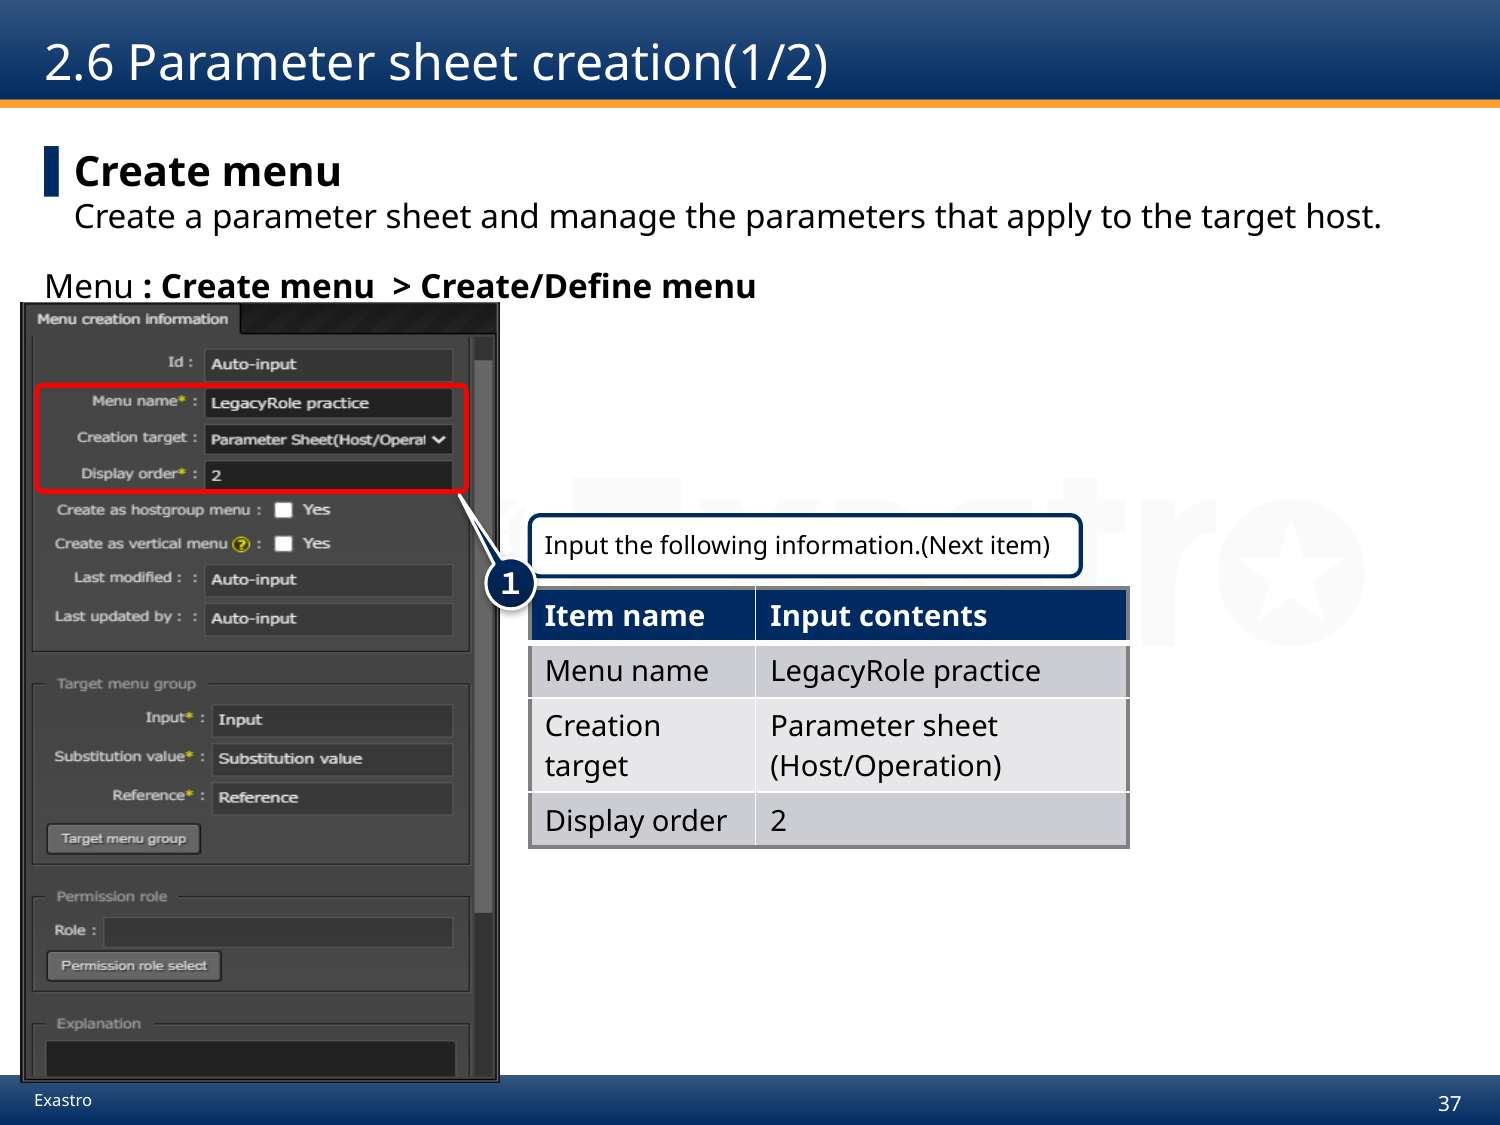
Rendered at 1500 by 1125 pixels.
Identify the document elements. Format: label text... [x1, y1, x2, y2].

picture [0, 0, 1500, 1125]
text_box Input the following information.(Next item) [527, 513, 1083, 579]
table_cell Menu name [532, 646, 755, 697]
table_cell Creation target [532, 699, 755, 791]
title 2.6 Parameter sheet creation(1/2) [29, 18, 1471, 96]
table_cell 2 [756, 793, 1126, 845]
table_header Item name [532, 590, 755, 640]
text_box １ [505, 556, 537, 610]
table_header Input contents [756, 590, 1126, 640]
table_cell Display order [532, 793, 755, 845]
table_cell LegacyRole practice [756, 646, 1126, 697]
table_cell Parameter sheet (Host/Operation) [756, 699, 1126, 791]
list Create menu Create a parameter sheet and manage the parameters that apply to the target host. Menu : Create menu > Create/Define menu [29, 137, 1471, 953]
